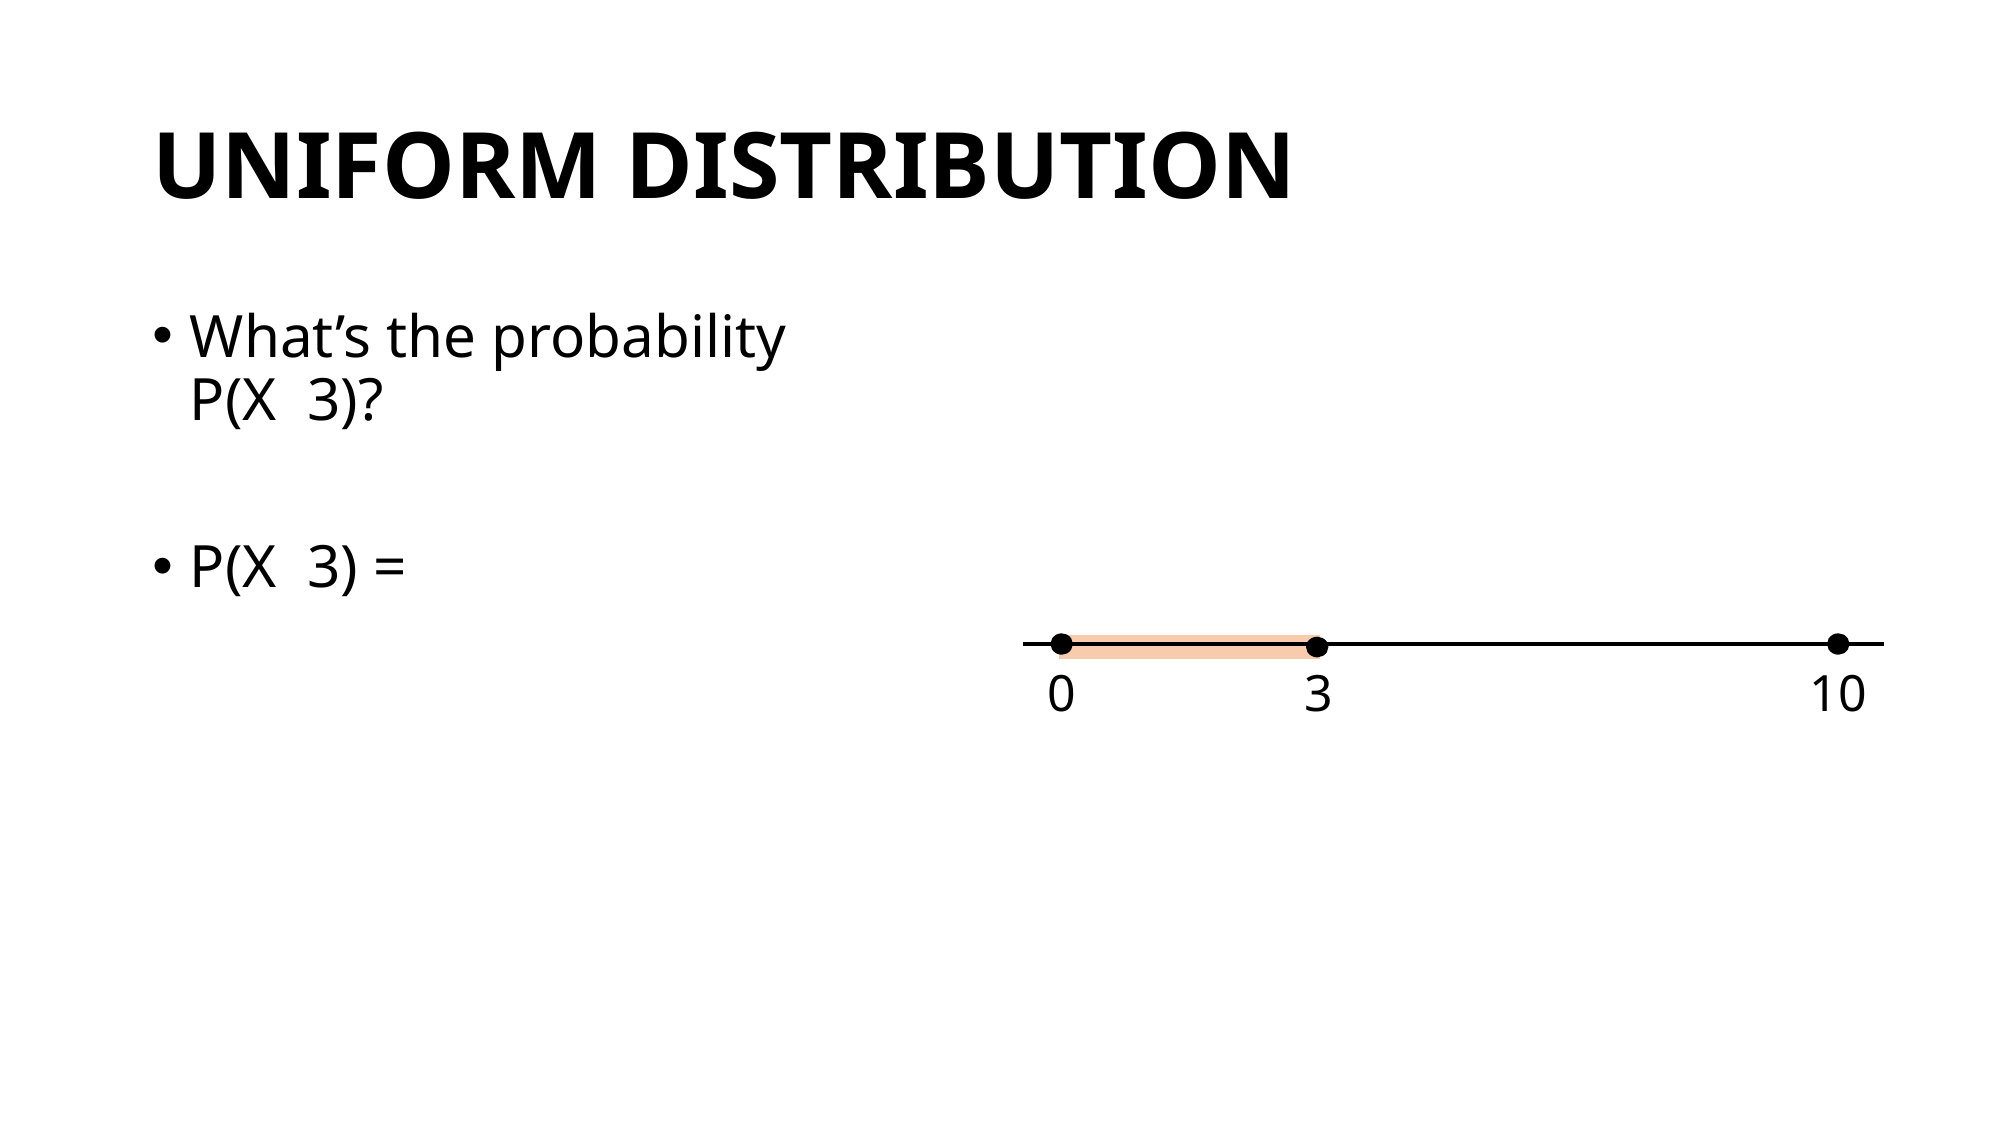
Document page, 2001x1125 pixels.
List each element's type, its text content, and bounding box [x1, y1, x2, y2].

title UNIFORM DISTRIBUTION [137, 59, 1863, 278]
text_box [1022, 634, 1885, 733]
